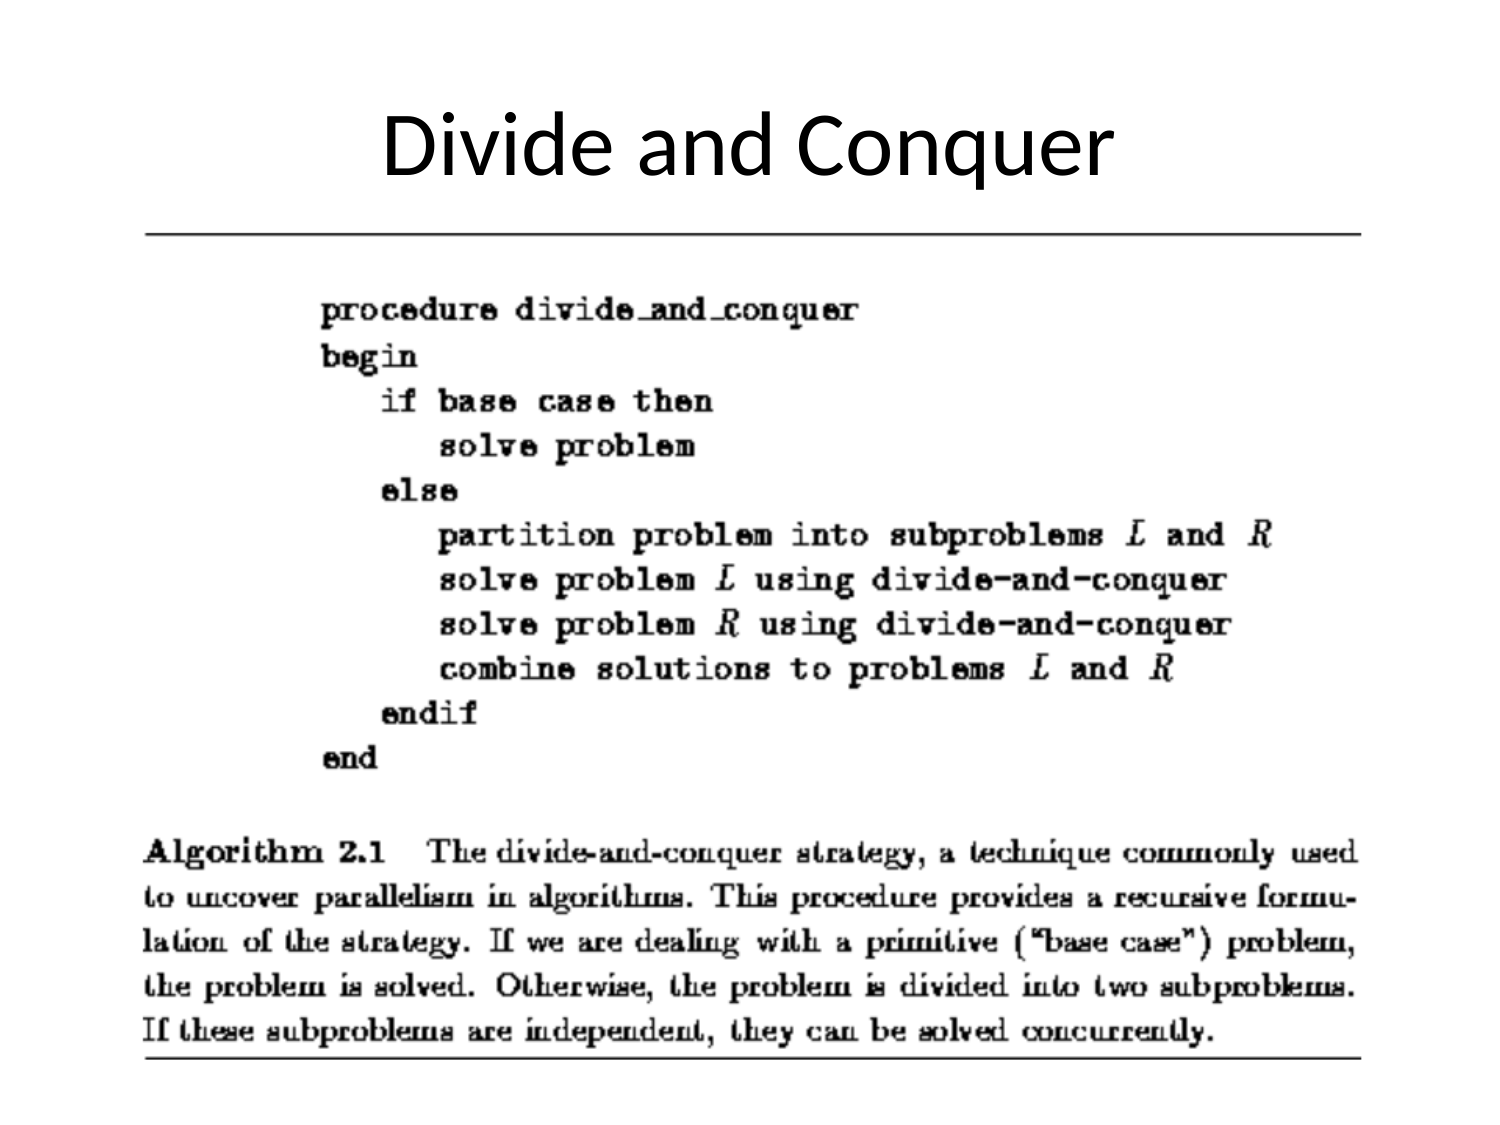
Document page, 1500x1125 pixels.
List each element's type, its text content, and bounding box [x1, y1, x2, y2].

title Divide and Conquer [75, 45, 1425, 233]
picture [137, 224, 1374, 1074]
